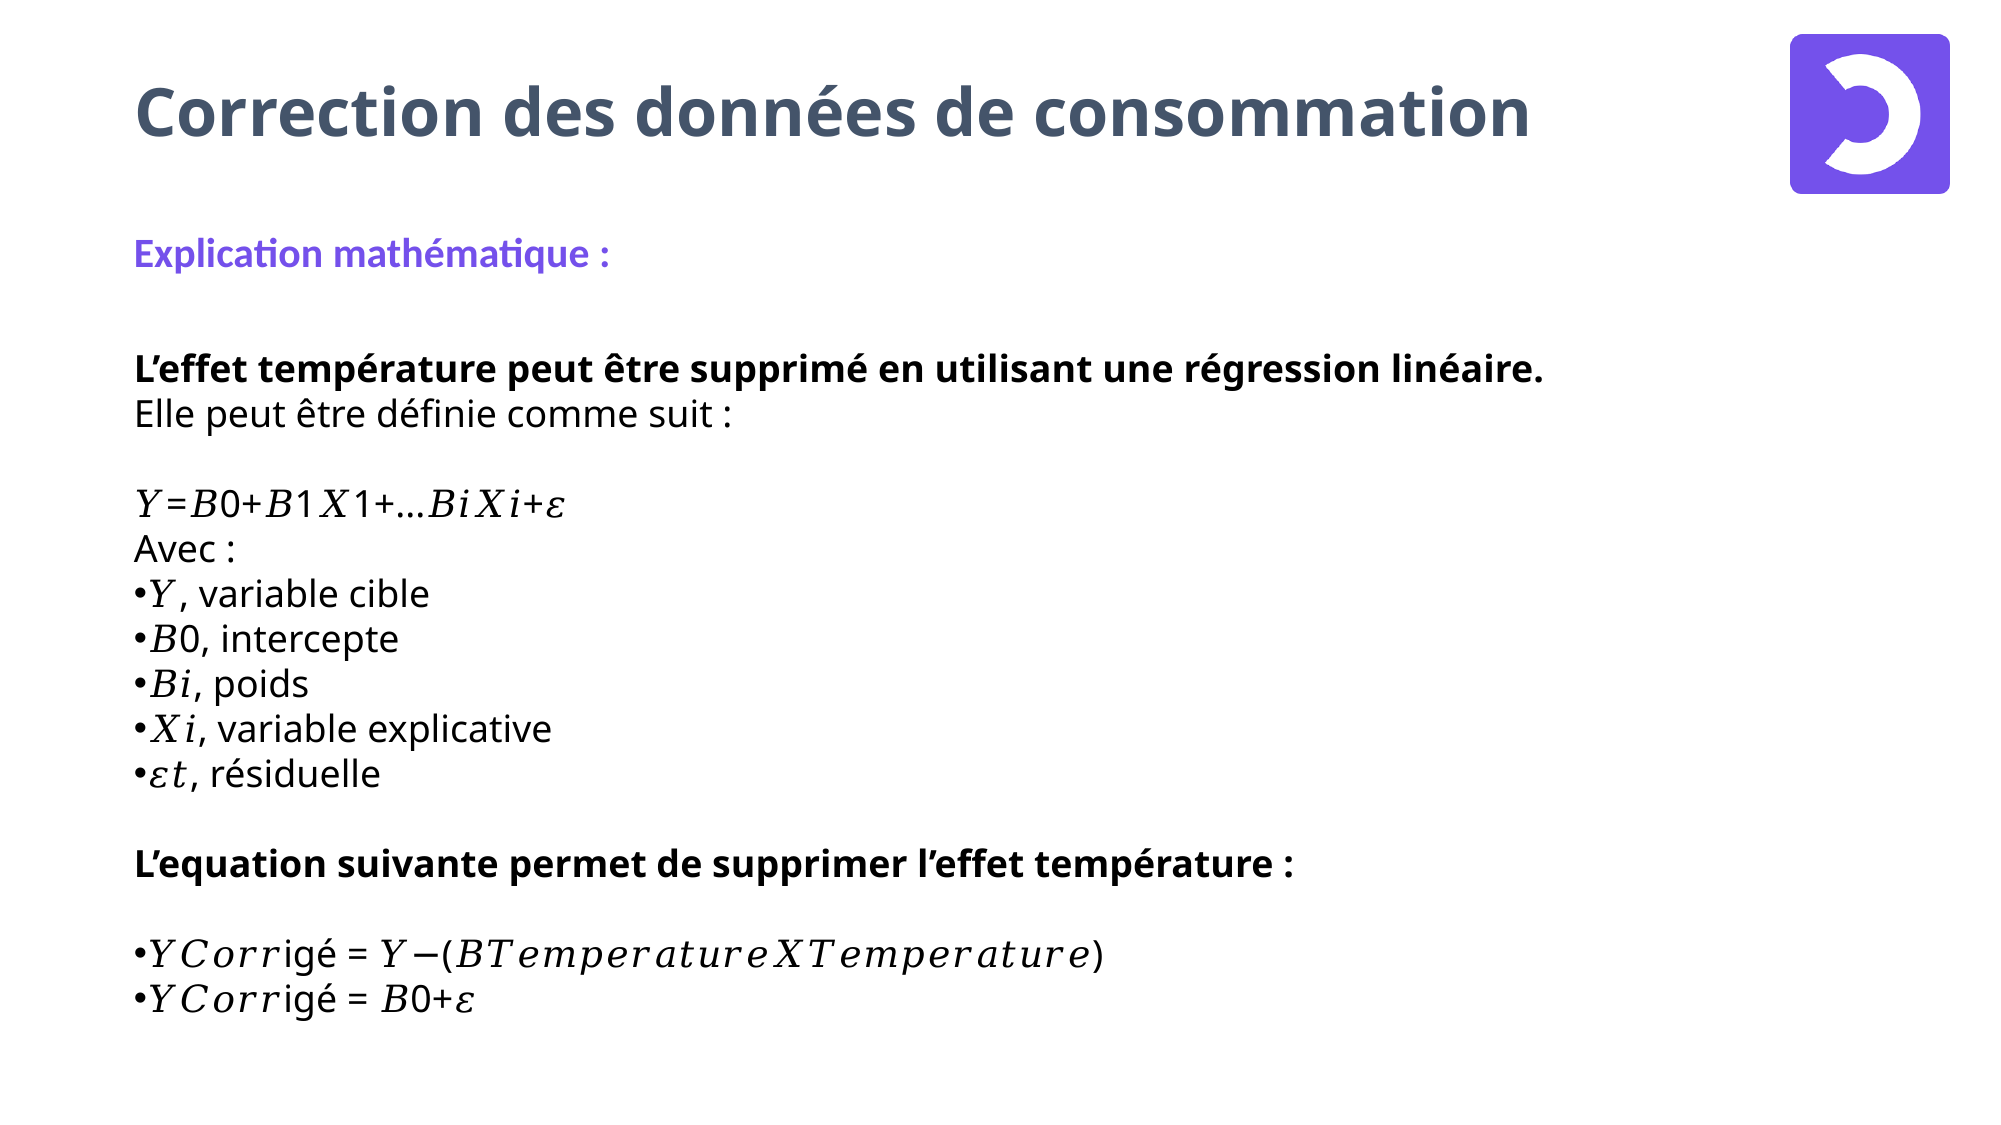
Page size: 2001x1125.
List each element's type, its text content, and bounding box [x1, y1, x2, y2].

picture [1789, 34, 1950, 194]
text_box Explication mathématique : [119, 218, 1950, 284]
text_box L’effet température peut être supprimé en utilisant une régression linéaire. Elle peut être définie comme suit : 𝑌=𝐵0+𝐵1𝑋1+...𝐵𝑖𝑋𝑖+𝜀 Avec : 𝑌, variable cible 𝐵0, intercepte 𝐵𝑖, poids 𝑋𝑖, variable explicative 𝜀𝑡, résiduelle L’equation suivante permet de supprimer l’effet température : 𝑌𝐶𝑜𝑟𝑟igé = 𝑌−(𝐵𝑇𝑒𝑚𝑝𝑒𝑟𝑎𝑡𝑢𝑟𝑒𝑋𝑇𝑒𝑚𝑝𝑒𝑟𝑎𝑡𝑢𝑟𝑒) 𝑌𝐶𝑜𝑟𝑟igé = 𝐵0+𝜀 [119, 337, 1616, 1118]
title Correction des données de consommation [119, 34, 1616, 194]
